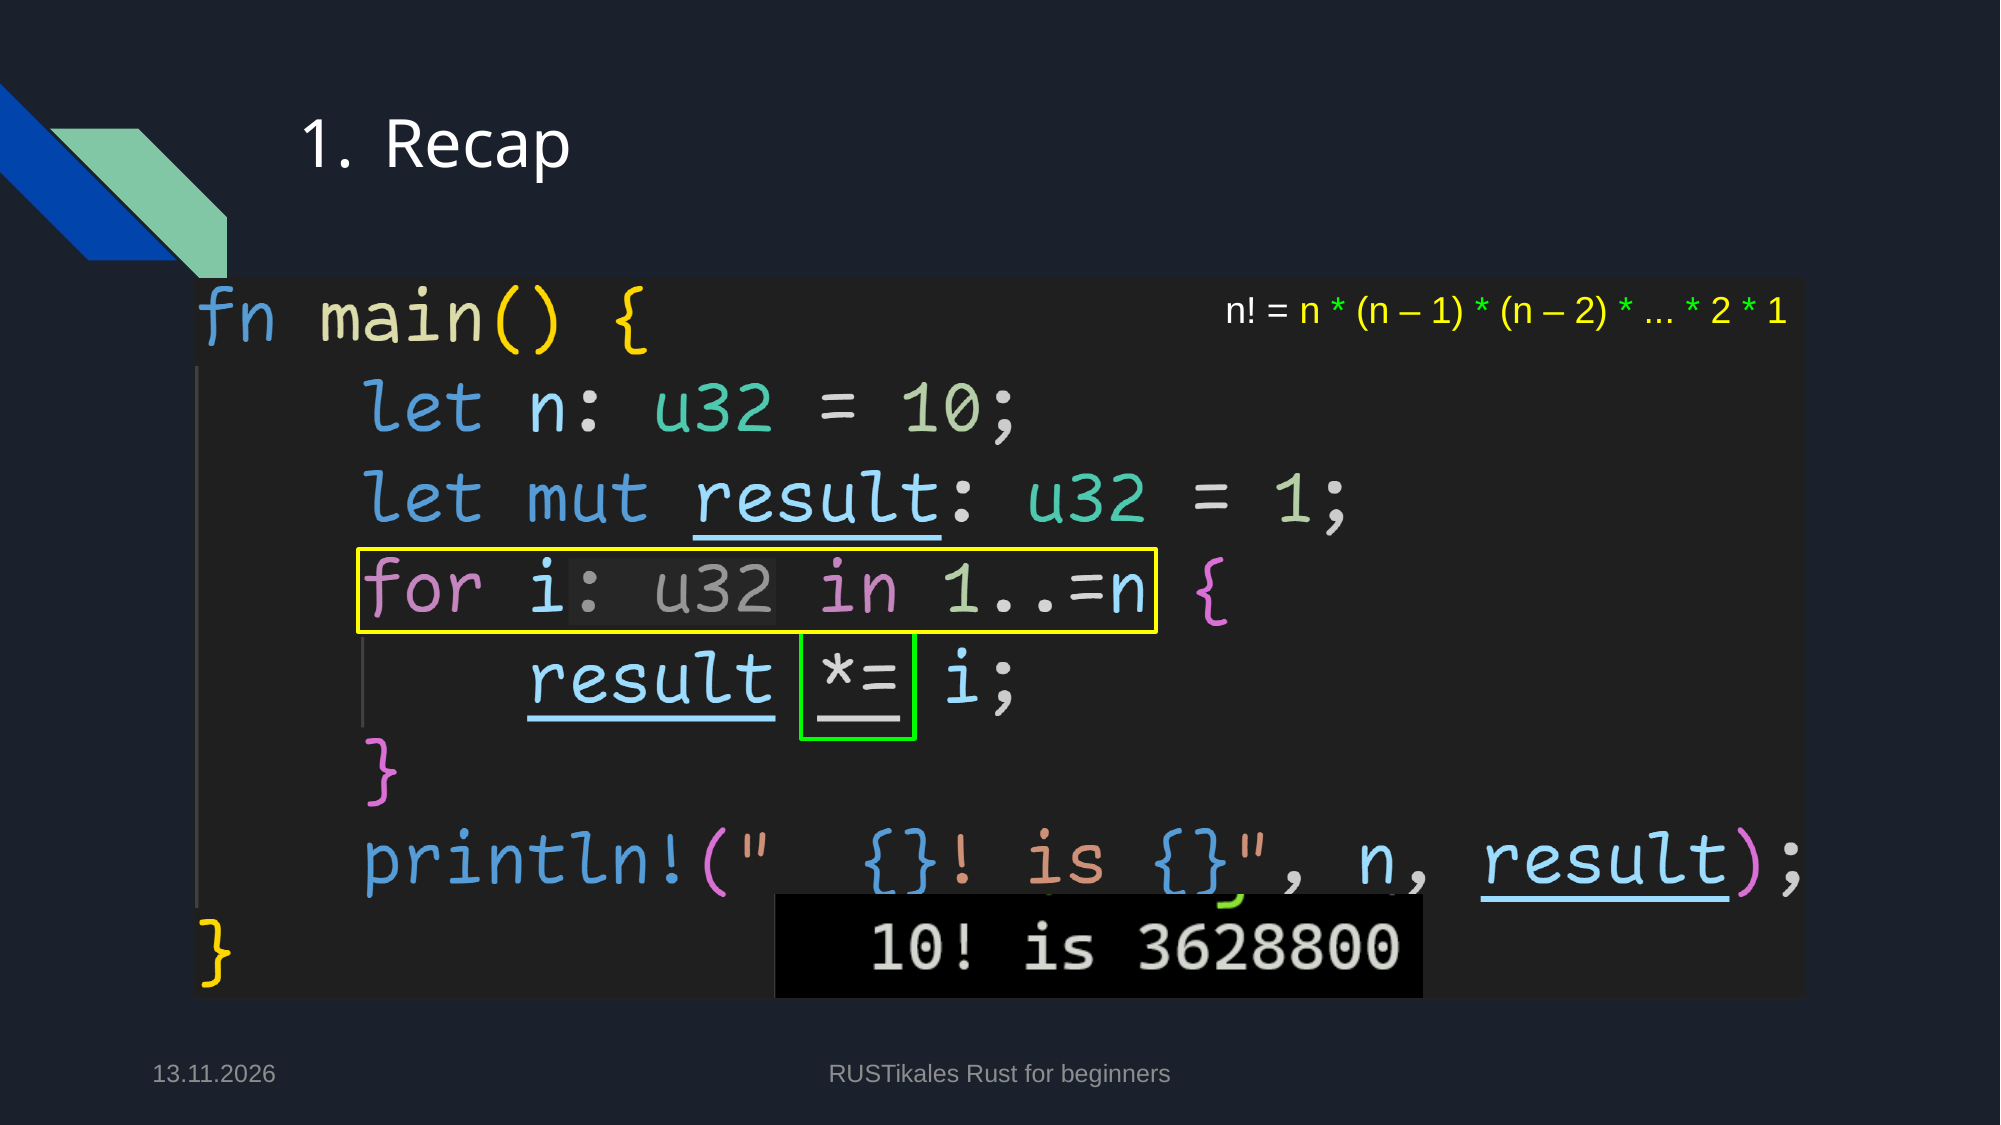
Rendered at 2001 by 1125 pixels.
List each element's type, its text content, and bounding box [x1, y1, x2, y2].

footer RUSTikales Rust for beginners [662, 1042, 1338, 1103]
picture [194, 278, 1806, 1000]
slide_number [137, 1042, 588, 1103]
title Recap [283, 86, 1824, 287]
